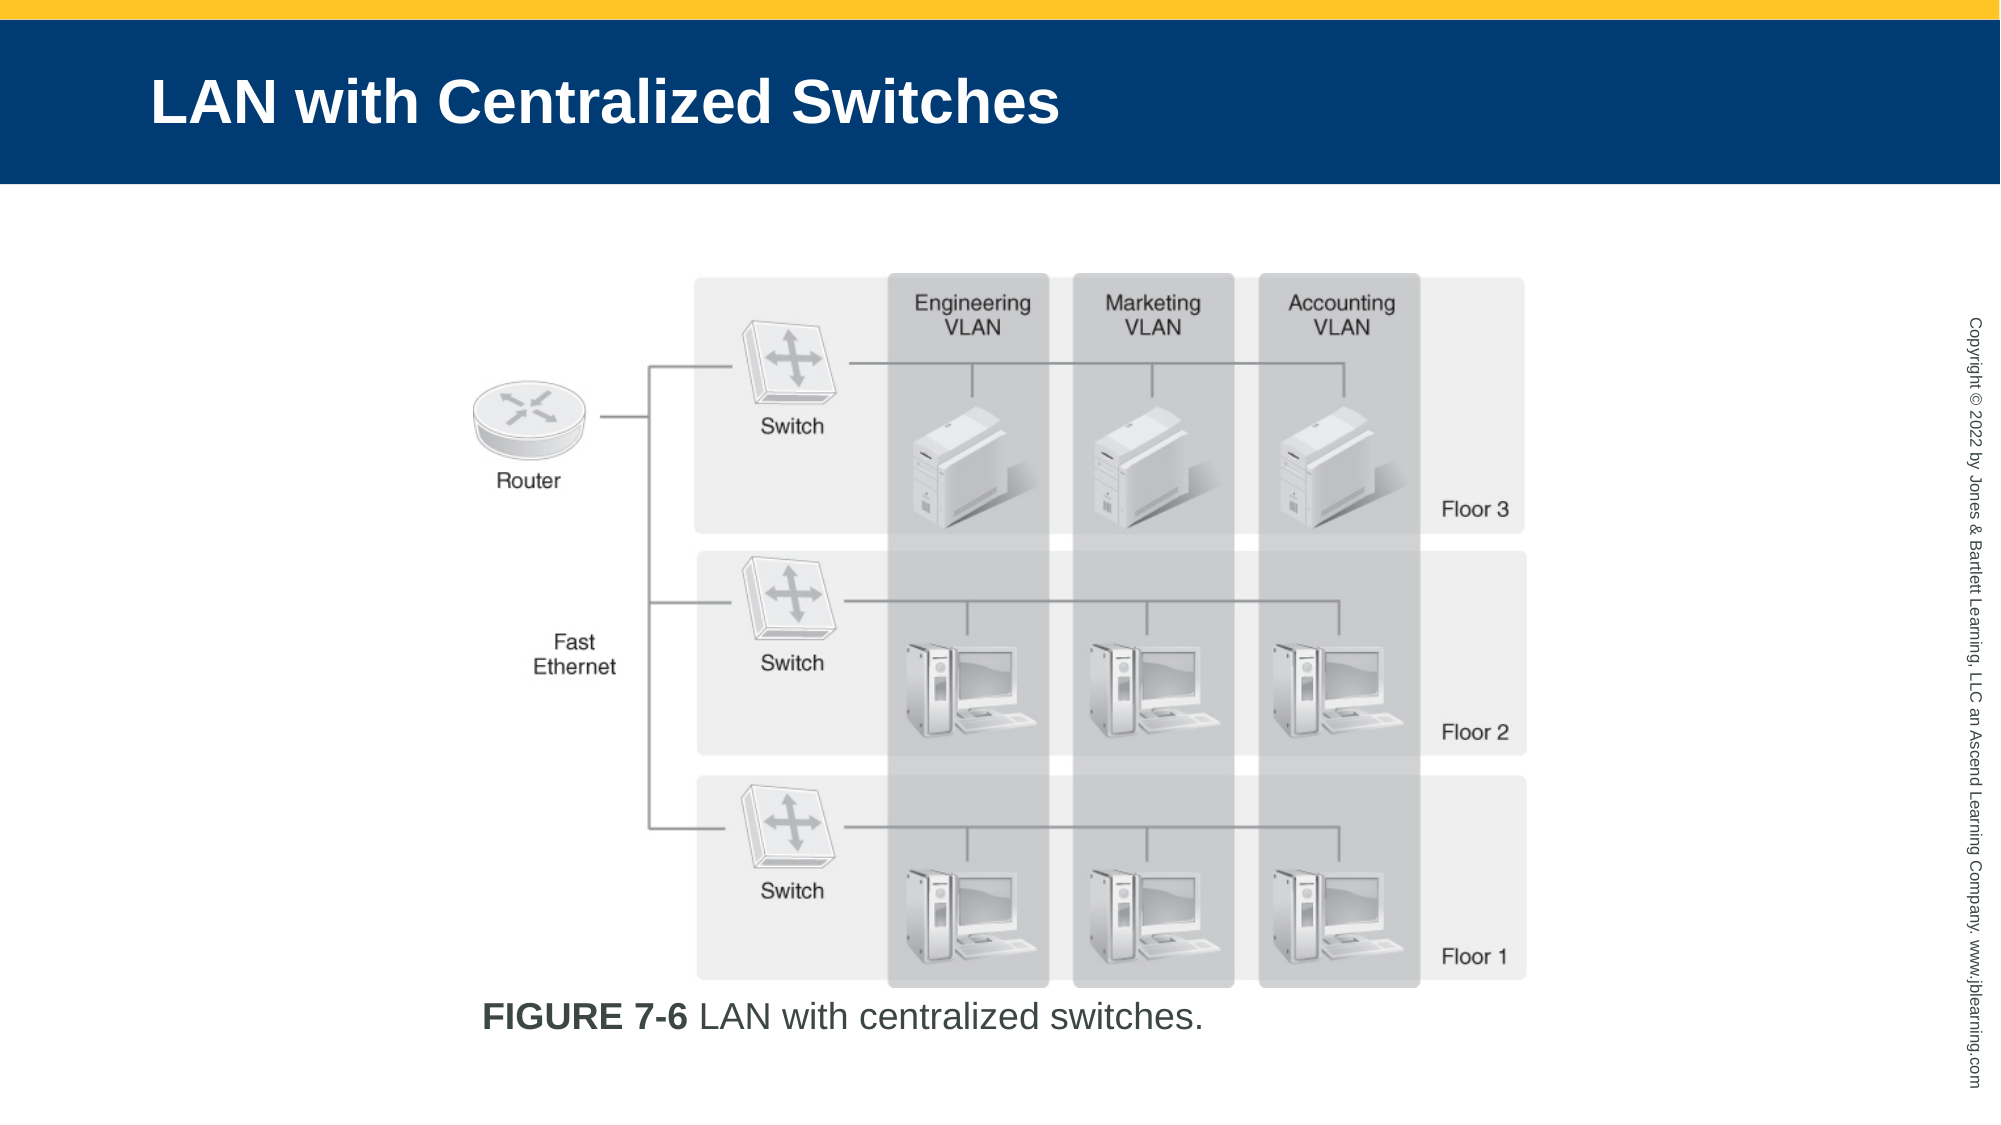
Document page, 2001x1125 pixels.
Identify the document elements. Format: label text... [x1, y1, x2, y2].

picture [473, 273, 1527, 988]
title LAN with Centralized Switches [0, 19, 2000, 185]
text_box FIGURE 7-6 LAN with centralized switches. [467, 984, 1468, 1045]
